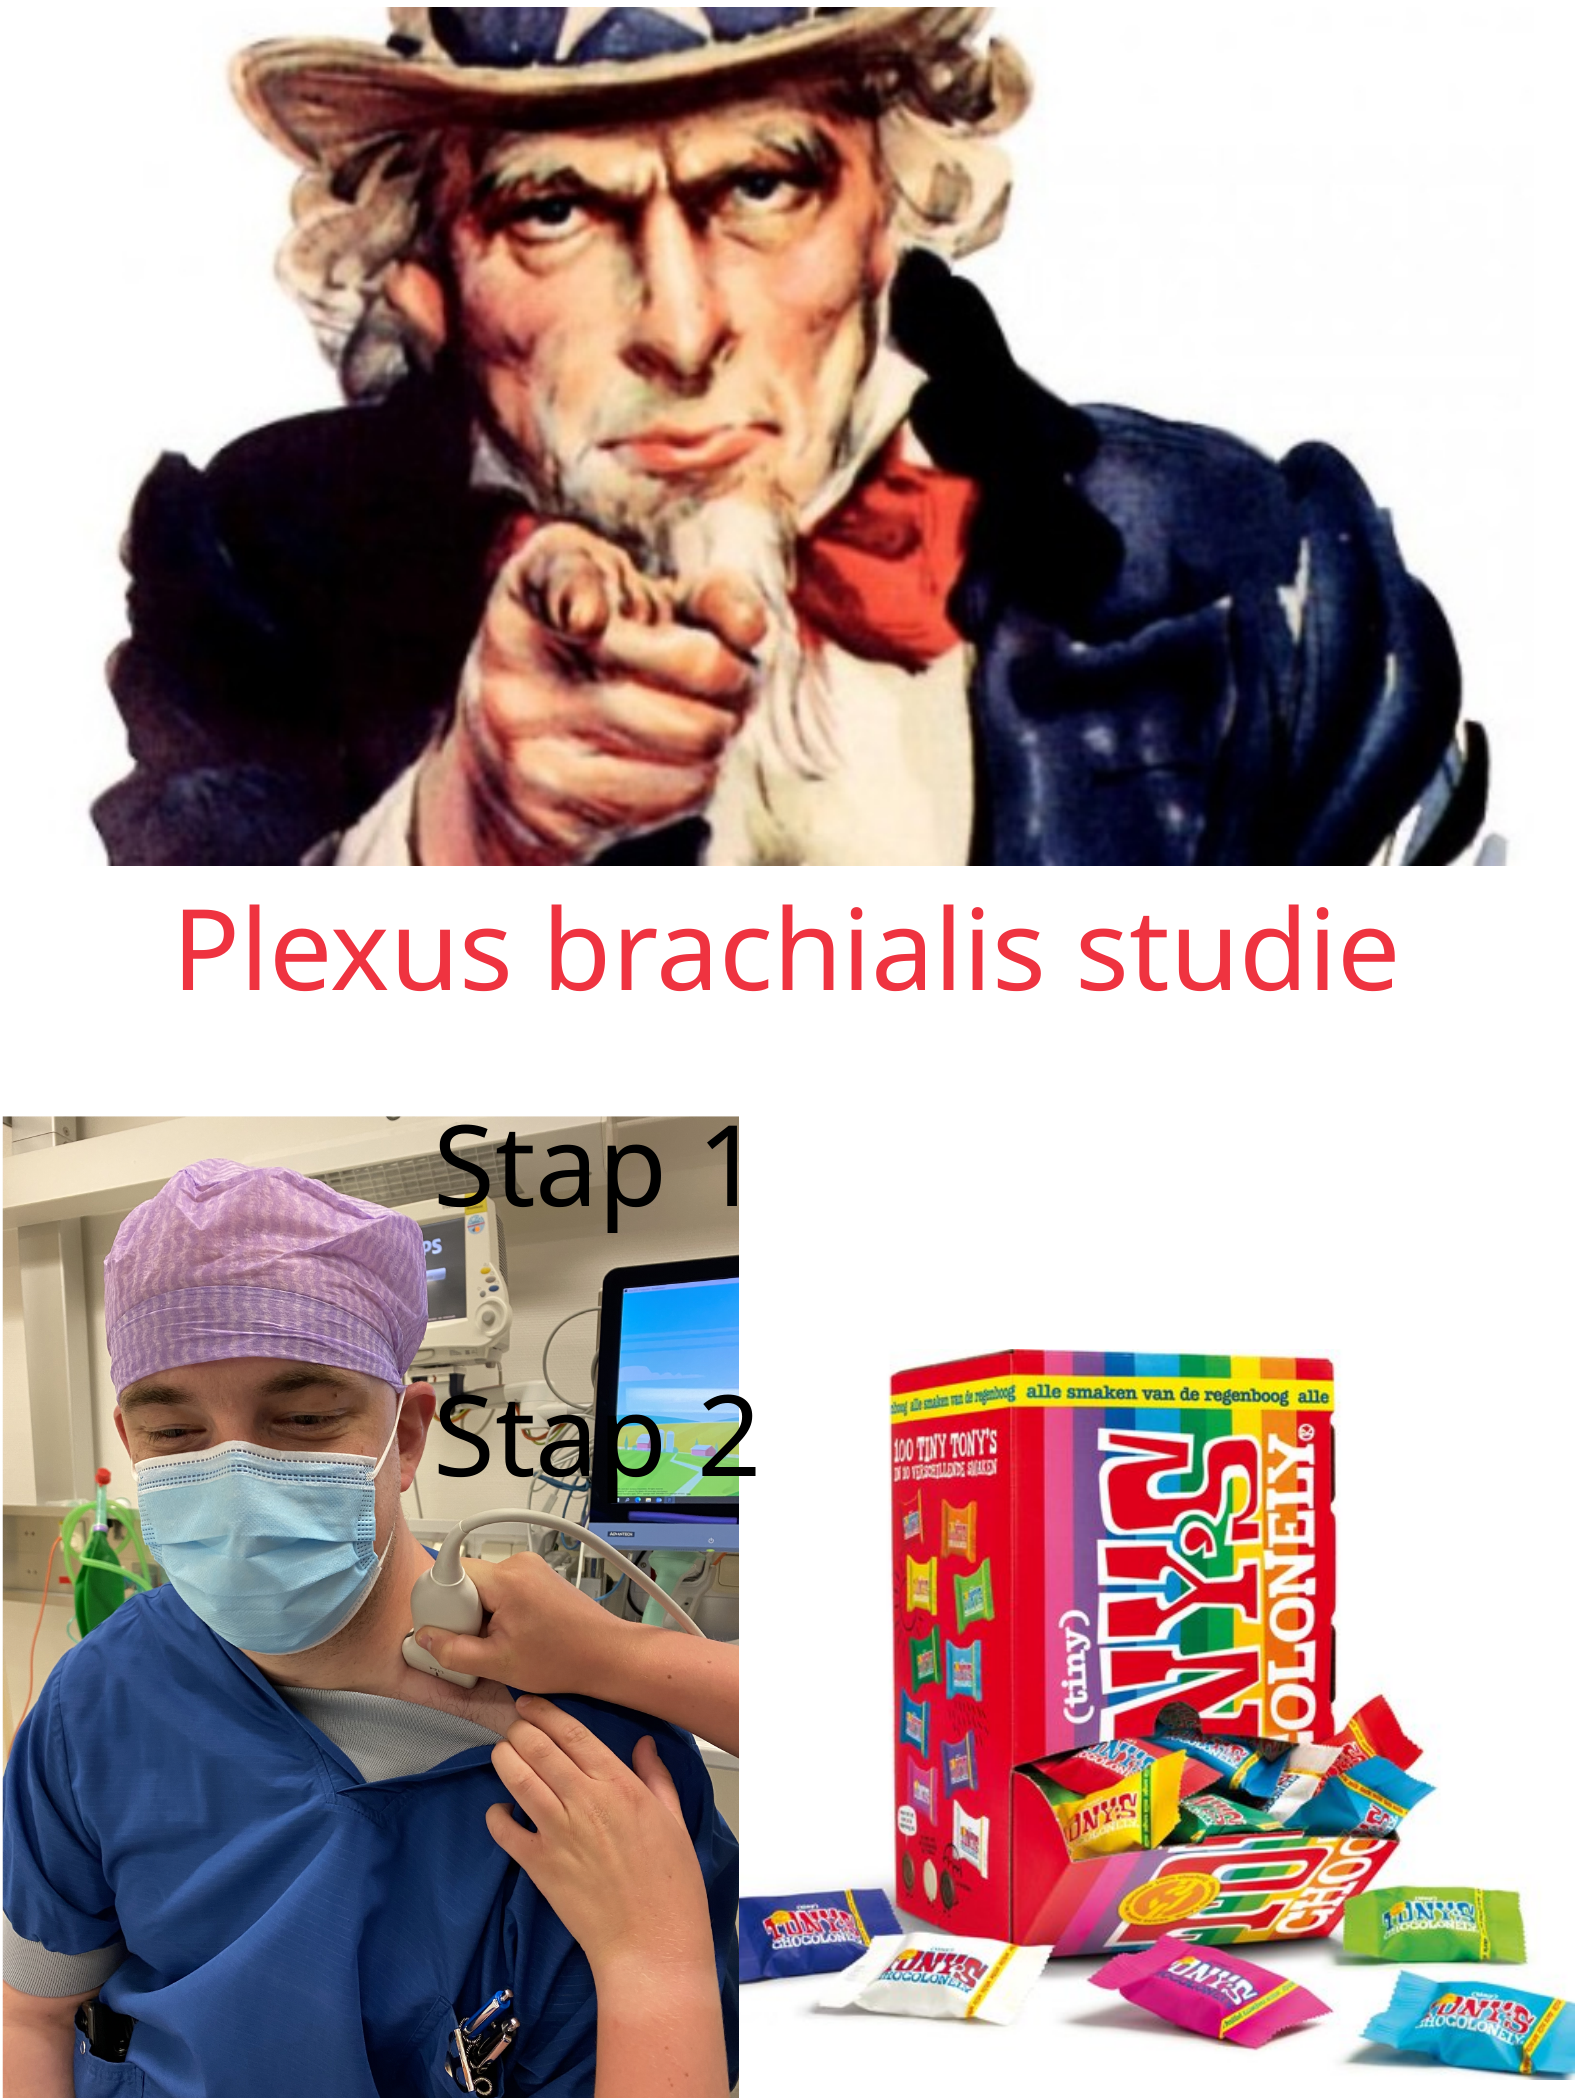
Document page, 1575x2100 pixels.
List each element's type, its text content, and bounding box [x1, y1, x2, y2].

text_box Plexus brachialis studie [157, 875, 1418, 1020]
picture [0, 1118, 1575, 2097]
text_box Stap 1 Stap 2 [418, 1086, 1346, 1347]
picture [0, 7, 1575, 867]
